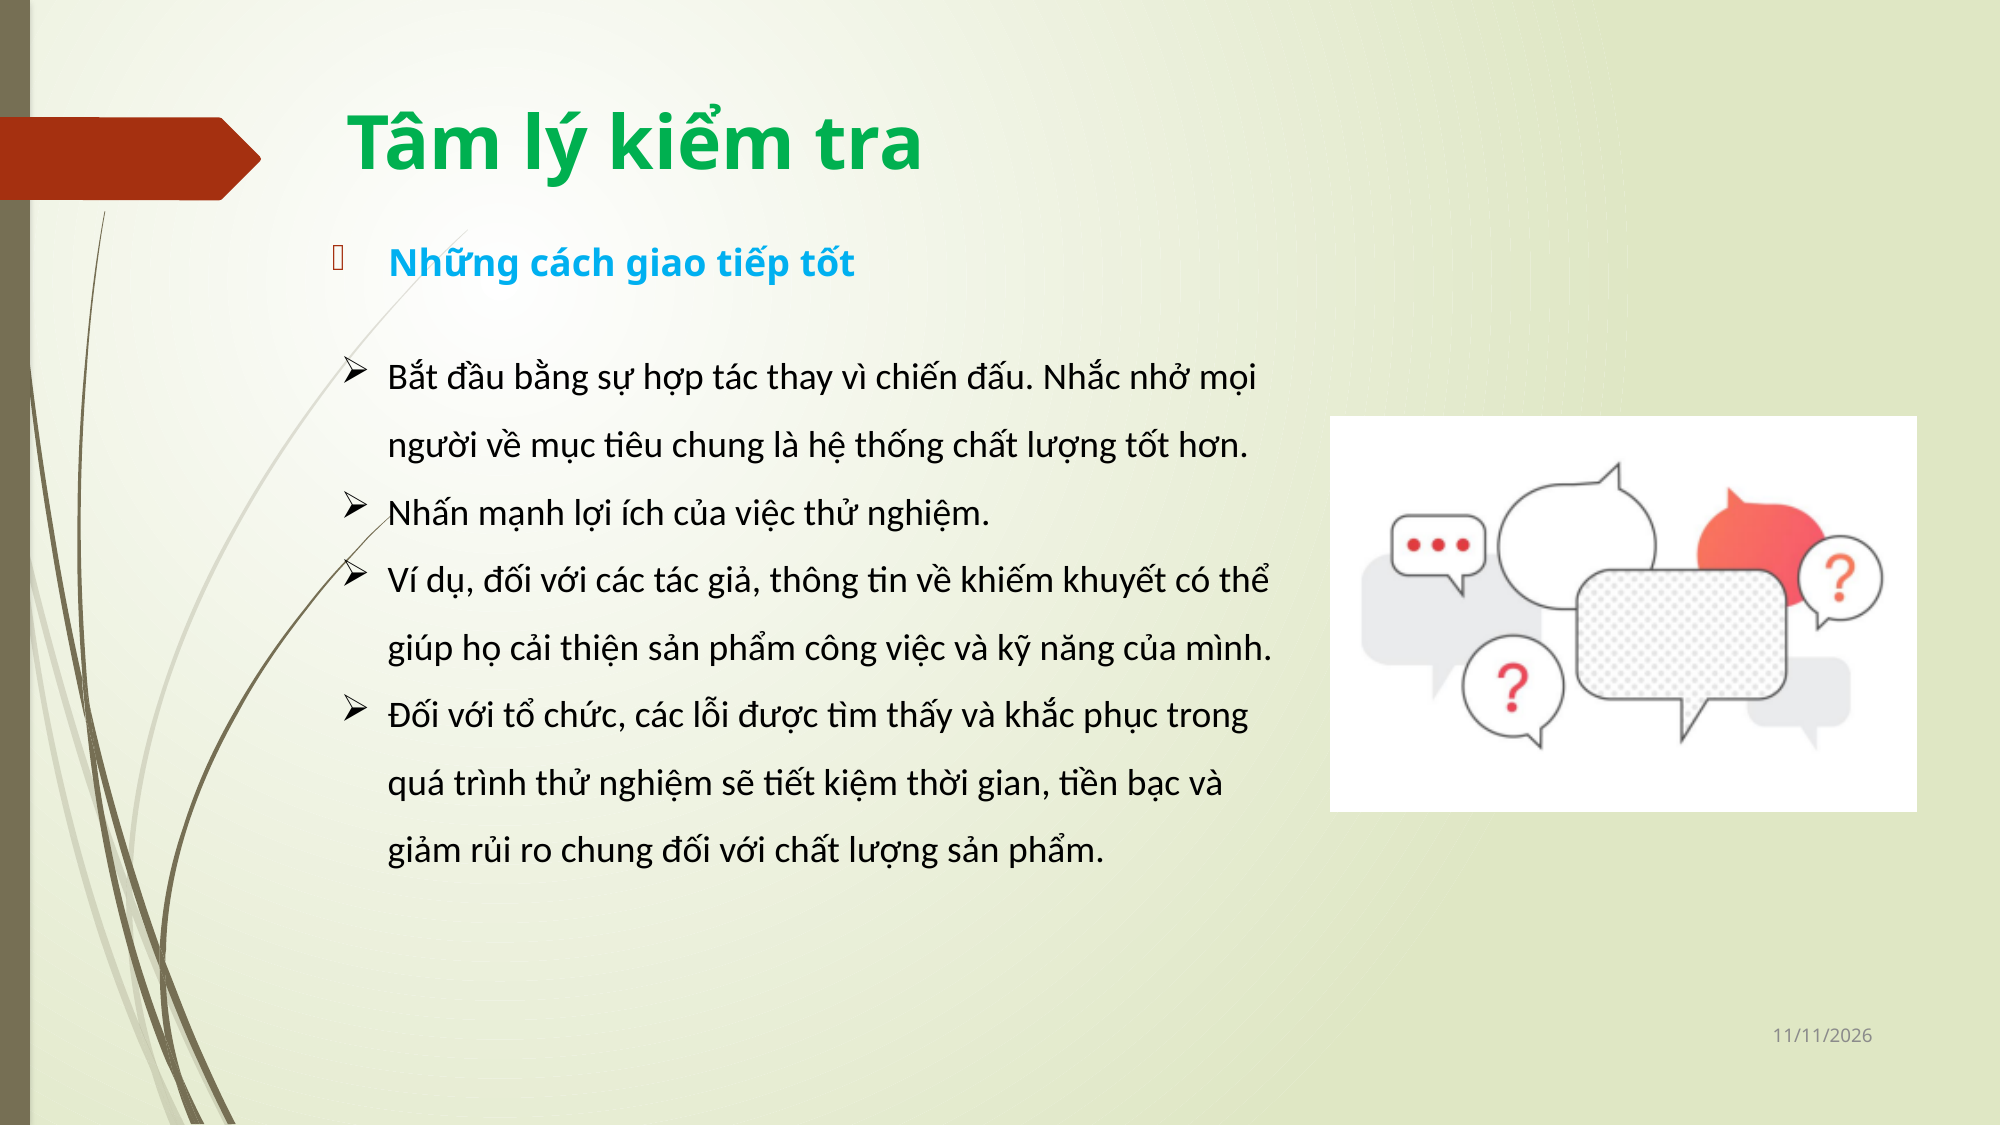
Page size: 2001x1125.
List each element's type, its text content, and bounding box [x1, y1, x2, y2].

picture [1330, 416, 1917, 812]
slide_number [1699, 1005, 1888, 1067]
list Những cách giao tiếp tốt [316, 231, 1794, 314]
title Tâm lý kiểm tra [331, 86, 1794, 223]
text_box Bắt đầu bằng sự hợp tác thay vì chiến đấu. Nhắc nhở mọi người về mục tiêu chung là hệ thống chất lượng tốt hơn. Nhấn mạnh lợi ích của việc thử nghiệm. Ví dụ, đối với các tác giả, thông tin về khiếm khuyết có thể giúp họ cải thiện sản phẩm công việc và kỹ năng của mình. Đối với tổ chức, các lỗi được tìm thấy và khắc phục trong quá trình thử nghiệm sẽ tiết kiệm thời gian, tiền bạc và giảm rủi ro chung đối với chất lượng sản phẩm. [325, 322, 1302, 878]
